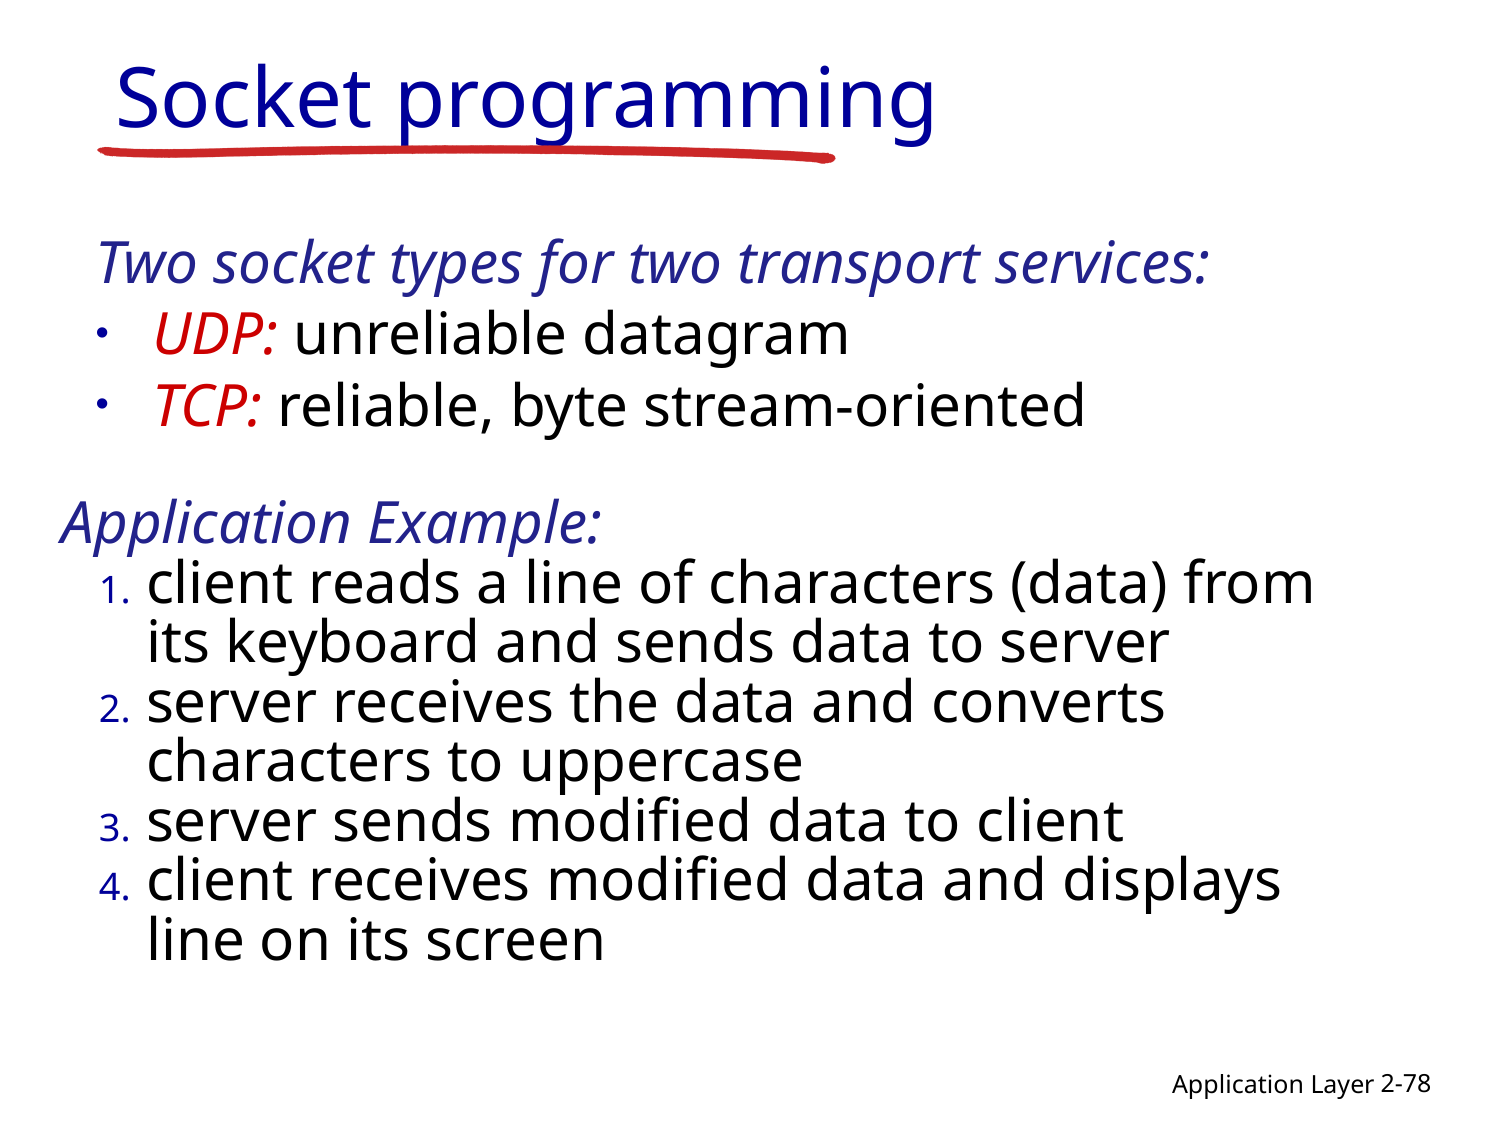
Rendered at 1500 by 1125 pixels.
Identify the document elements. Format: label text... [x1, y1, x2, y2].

text_box Application Example: client reads a line of characters (data) from its keyboard and sends data to server server receives the data and converts characters to uppercase server sends modified data to client client receives modified data and displays line on its screen [46, 488, 1363, 741]
list Two socket types for two transport services: UDP: unreliable datagram TCP: reliable, byte stream-oriented [80, 228, 1397, 481]
picture [94, 140, 845, 170]
slide_number 2-78 [1365, 1059, 1477, 1106]
title Socket programming [100, 0, 1376, 188]
footer Application Layer [914, 1060, 1391, 1109]
